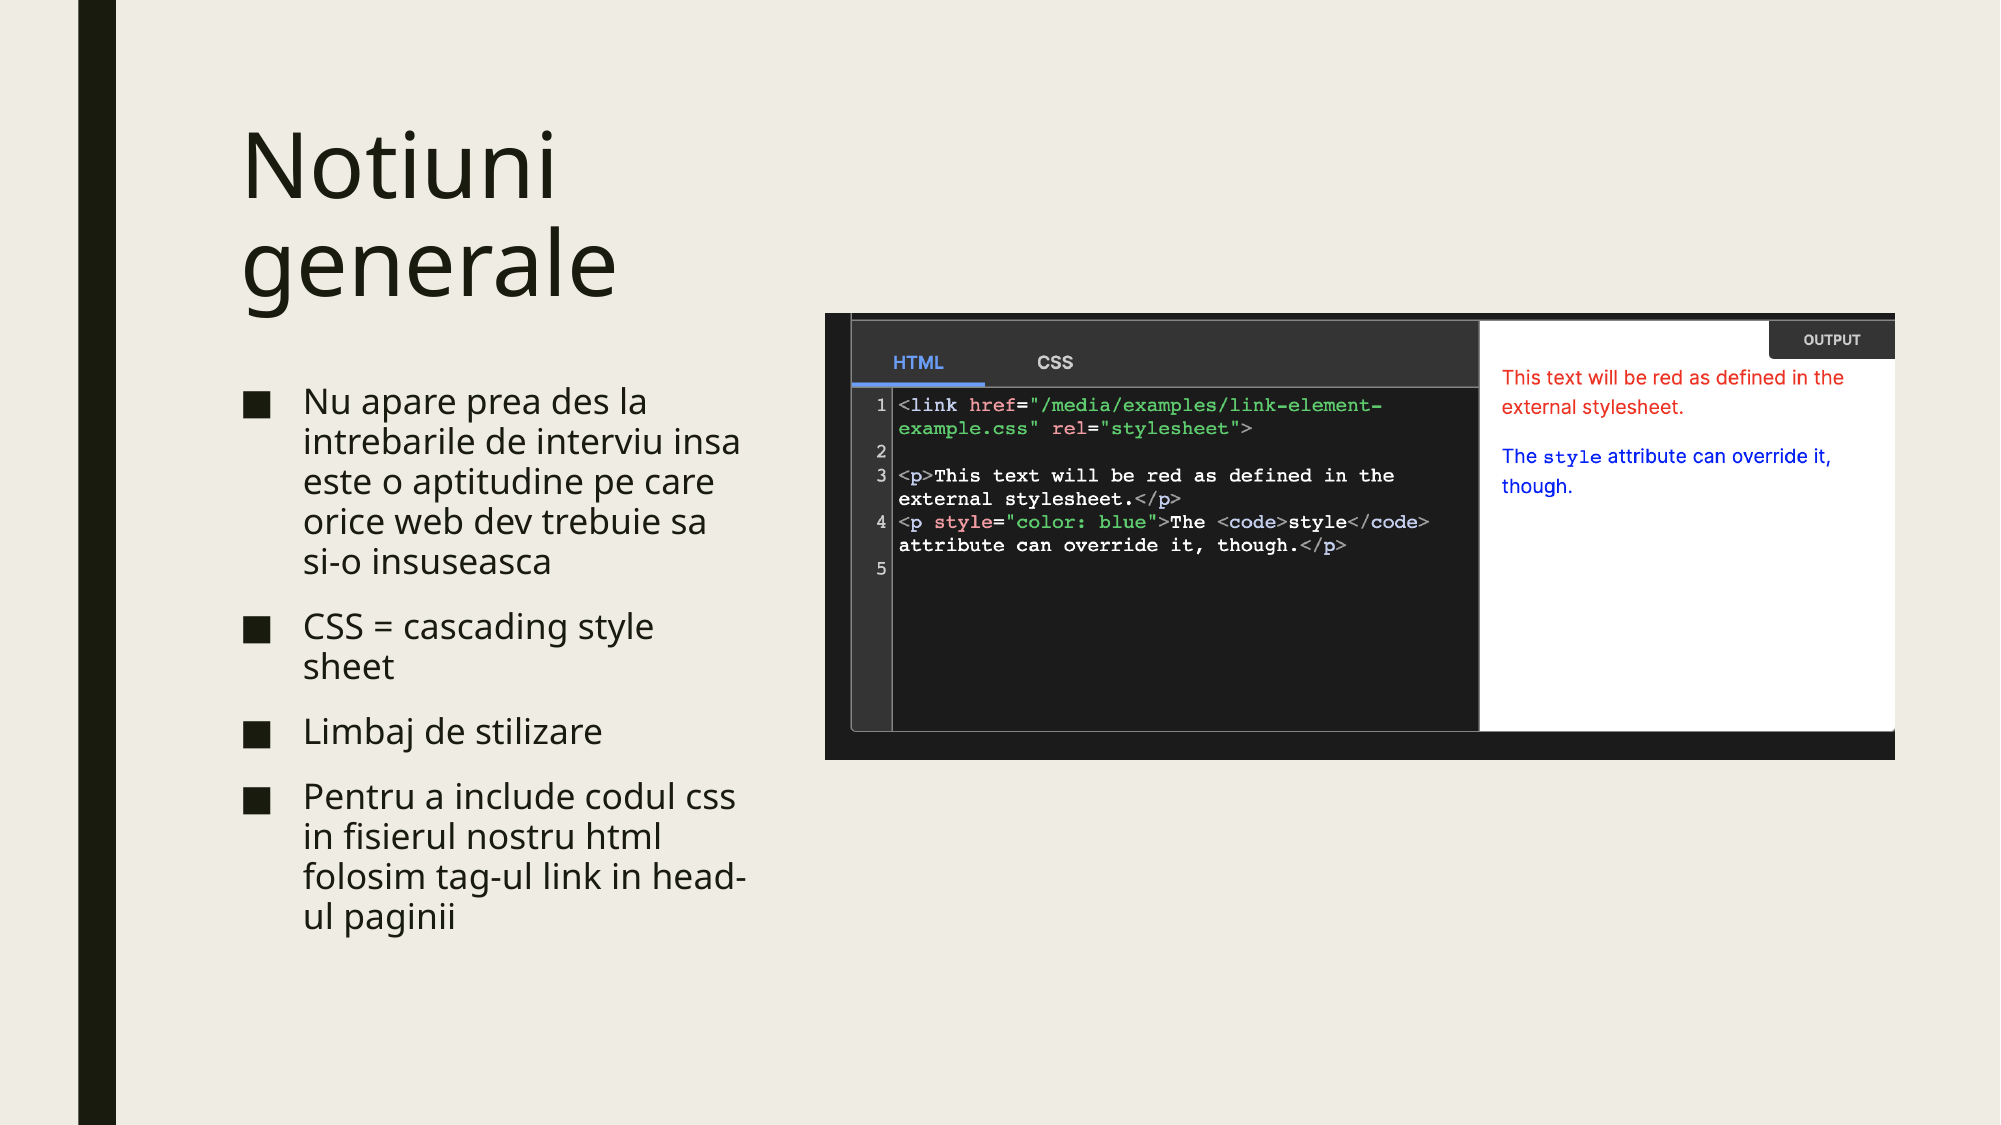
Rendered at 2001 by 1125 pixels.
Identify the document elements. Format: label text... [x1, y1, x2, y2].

picture [825, 313, 1895, 760]
list Nu apare prea des la intrebarile de interviu insa este o aptitudine pe care orice web dev trebuie sa si-o insuseasca CSS = cascading style sheet Limbaj de stilizare Pentru a include codul css in fisierul nostru html folosim tag-ul link in head-ul paginii [225, 375, 764, 963]
title Notiuni generale [225, 112, 764, 357]
